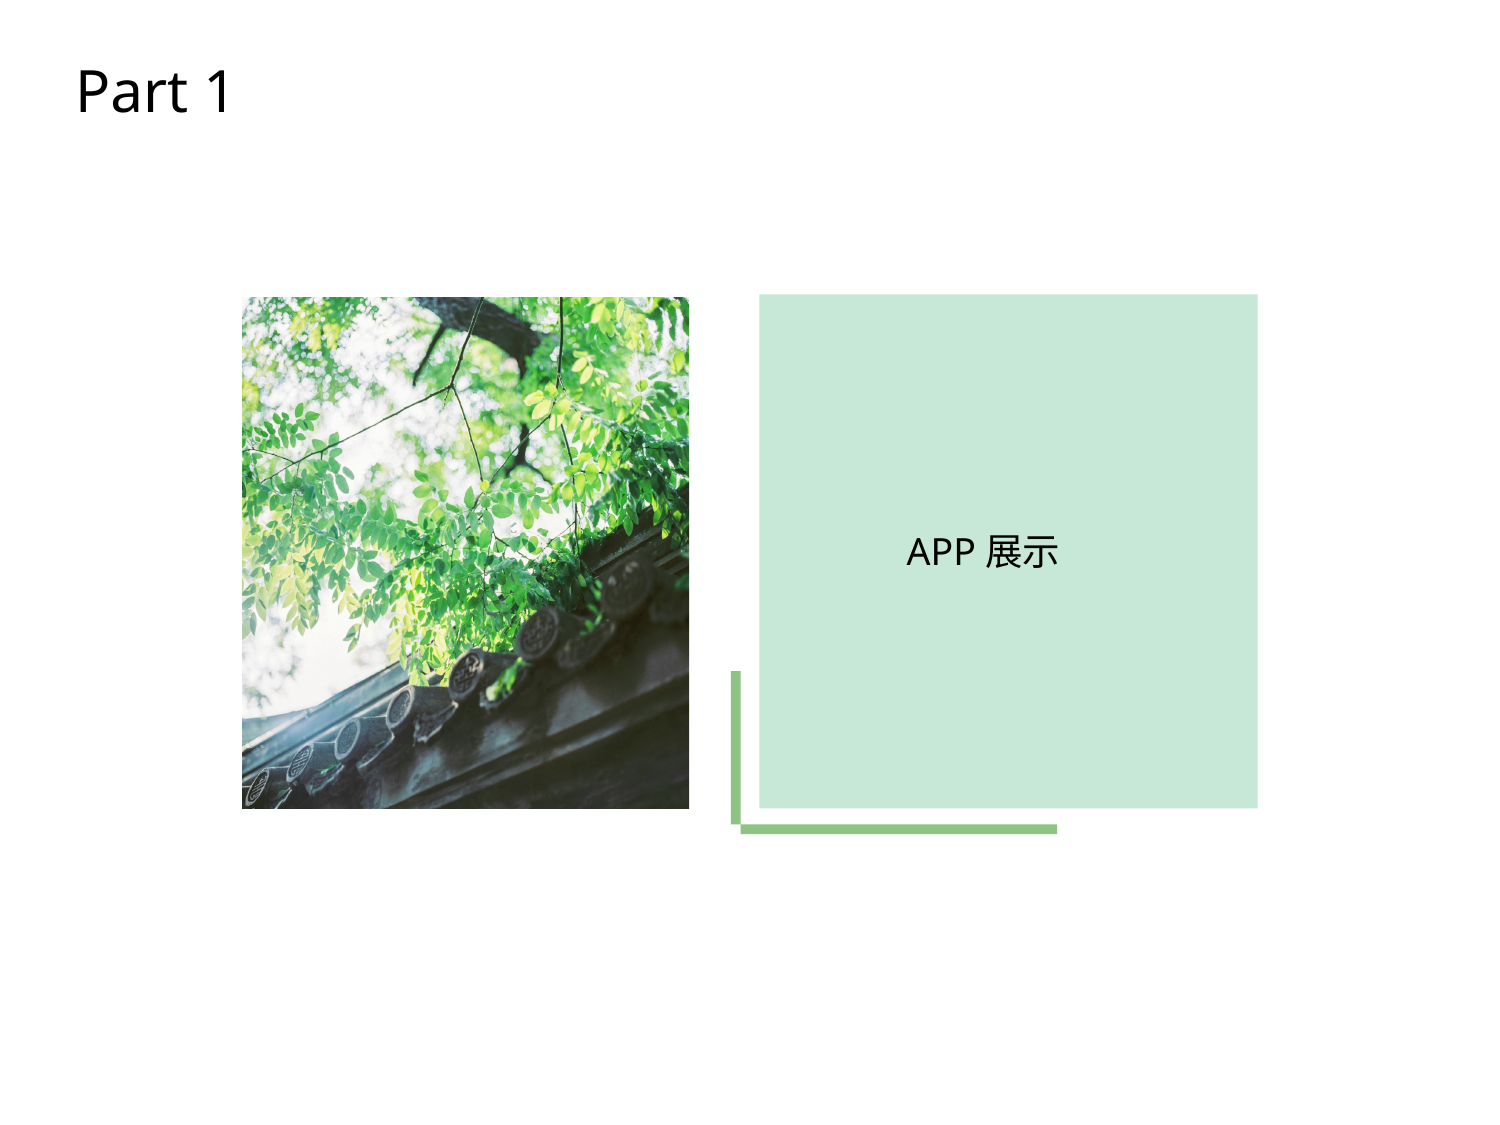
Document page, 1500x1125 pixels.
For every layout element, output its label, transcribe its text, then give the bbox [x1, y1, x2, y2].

text_box [729, 669, 1059, 836]
text_box APP展示 [891, 520, 1075, 581]
text_box [240, 296, 691, 810]
text_box Part 1 [60, 46, 252, 132]
text_box [759, 294, 1258, 809]
